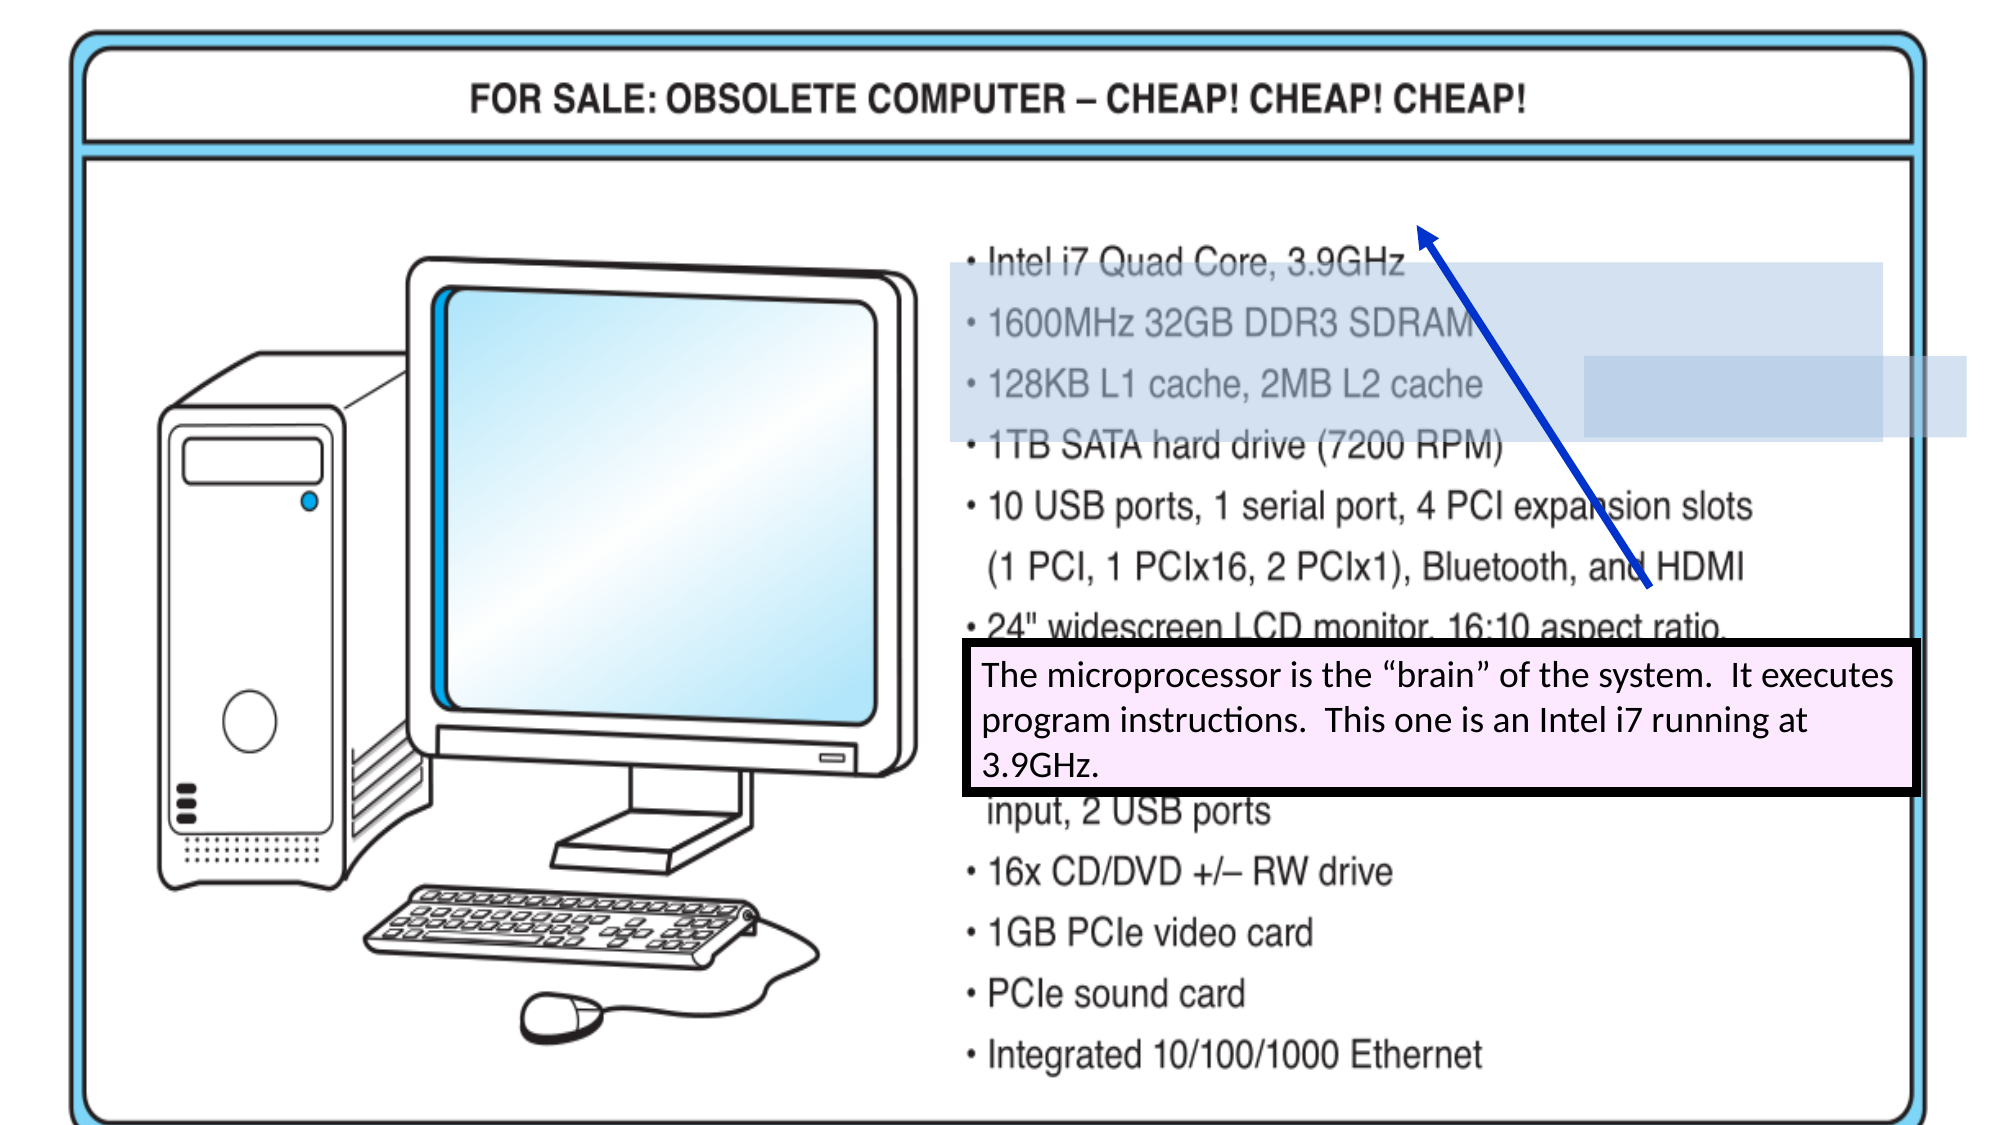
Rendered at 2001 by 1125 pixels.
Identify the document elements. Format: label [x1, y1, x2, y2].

picture [59, 24, 1941, 1125]
text_box [1940, 355, 1967, 438]
